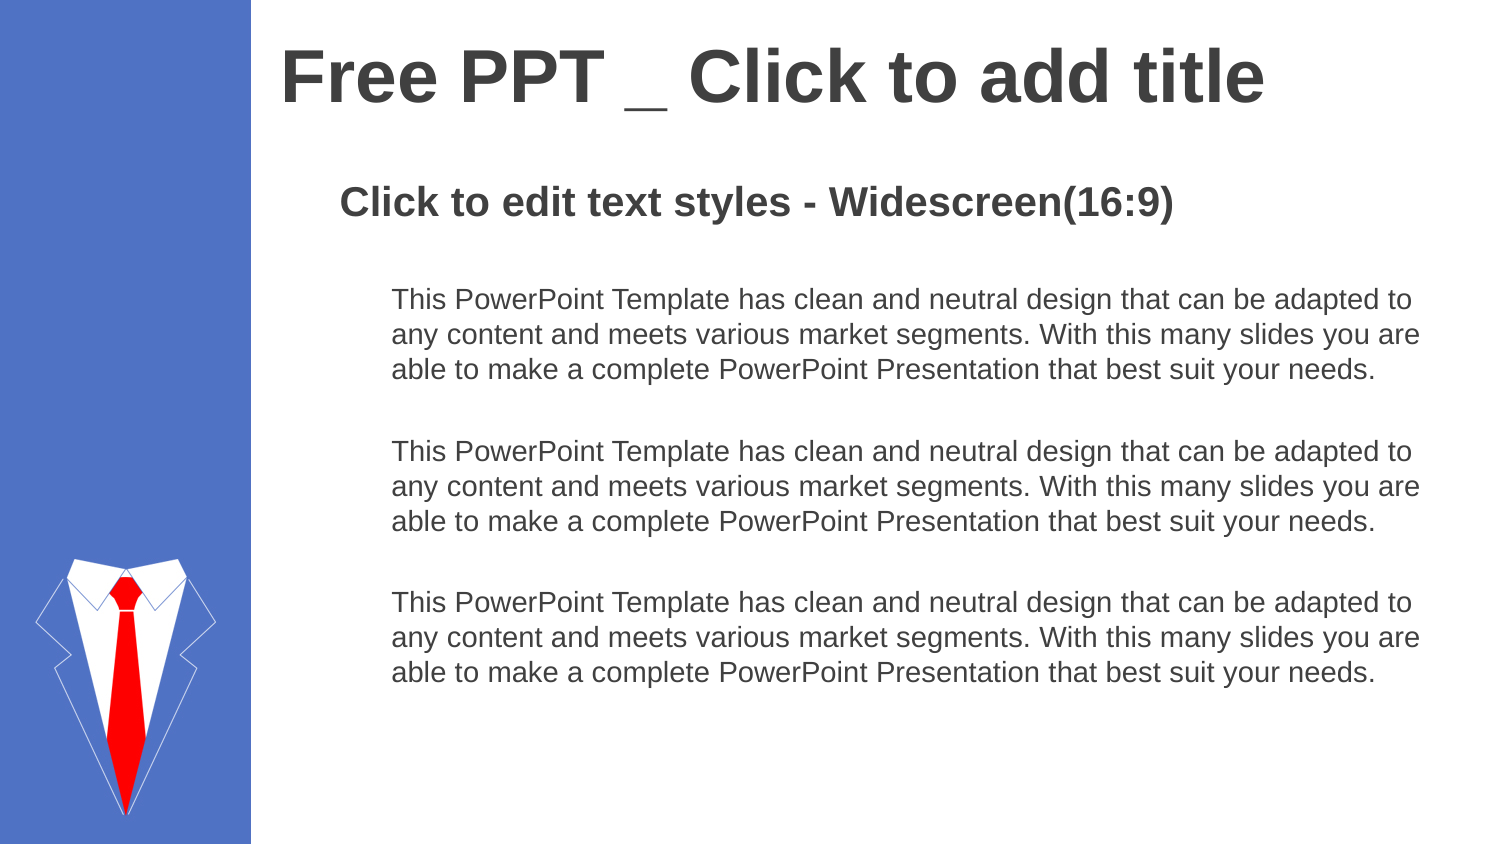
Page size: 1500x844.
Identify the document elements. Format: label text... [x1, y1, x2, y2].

list Click to edit text styles - Widescreen(16:9) [324, 161, 1459, 238]
picture [0, 0, 1500, 844]
title Free PPT _ Click to add title [265, 0, 1500, 146]
list This PowerPoint Template has clean and neutral design that can be adapted to any content and meets various market segments. With this many slides you are able to make a complete PowerPoint Presentation that best suit your needs. This PowerPoint Template has clean and neutral design that can be adapted to any content and meets various market segments. With this many slides you are able to make a complete PowerPoint Presentation that best suit your needs. This PowerPoint Template has clean and neutral design that can be adapted to any content and meets various market segments. With this many slides you are able to make a complete PowerPoint Presentation that best suit your needs. [326, 273, 1461, 765]
